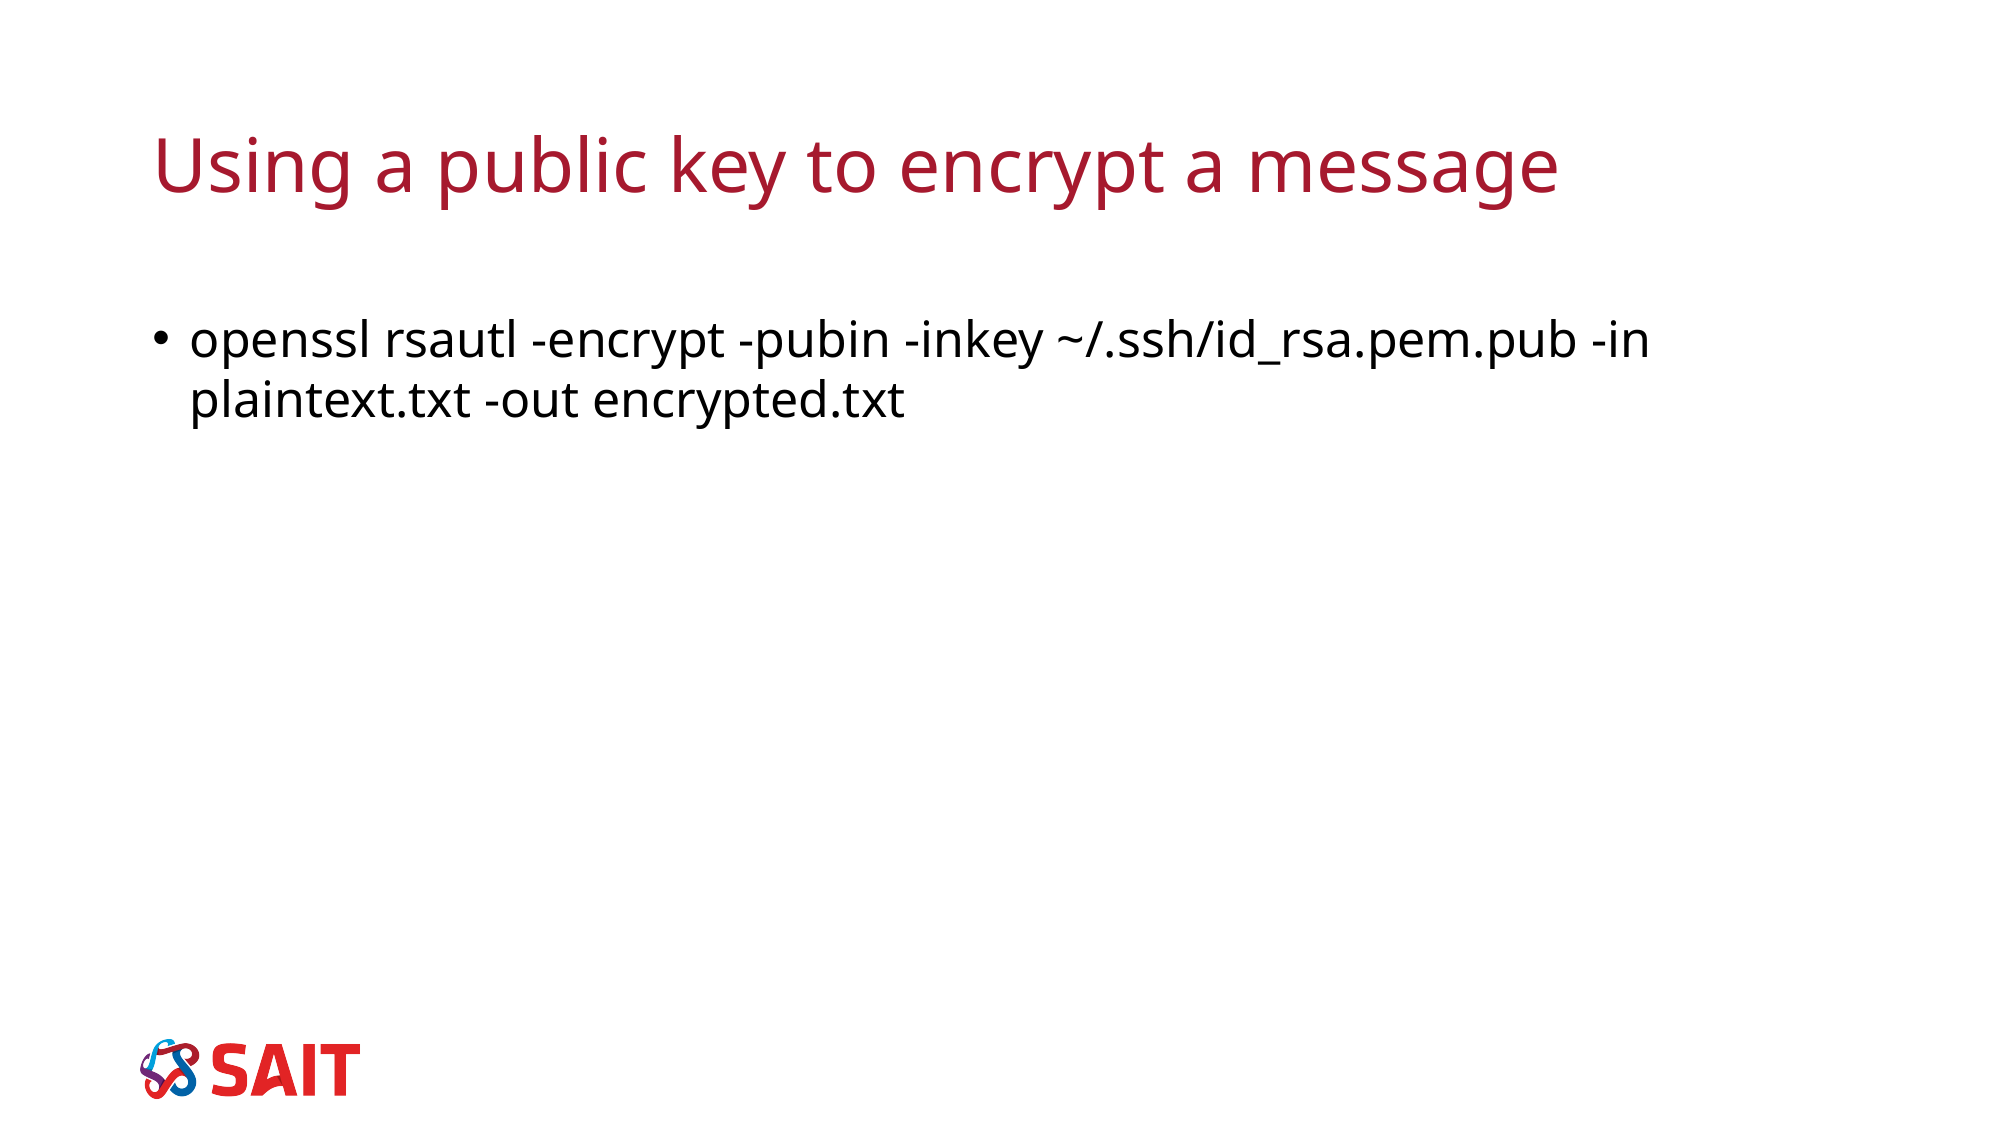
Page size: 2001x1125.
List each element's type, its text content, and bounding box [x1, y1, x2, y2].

title Using a public key to encrypt a message [137, 59, 1863, 278]
list openssl rsautl -encrypt -pubin -inkey ~/.ssh/id_rsa.pem.pub -in plaintext.txt -out encrypted.txt [137, 299, 1863, 1014]
picture [114, 1013, 386, 1125]
